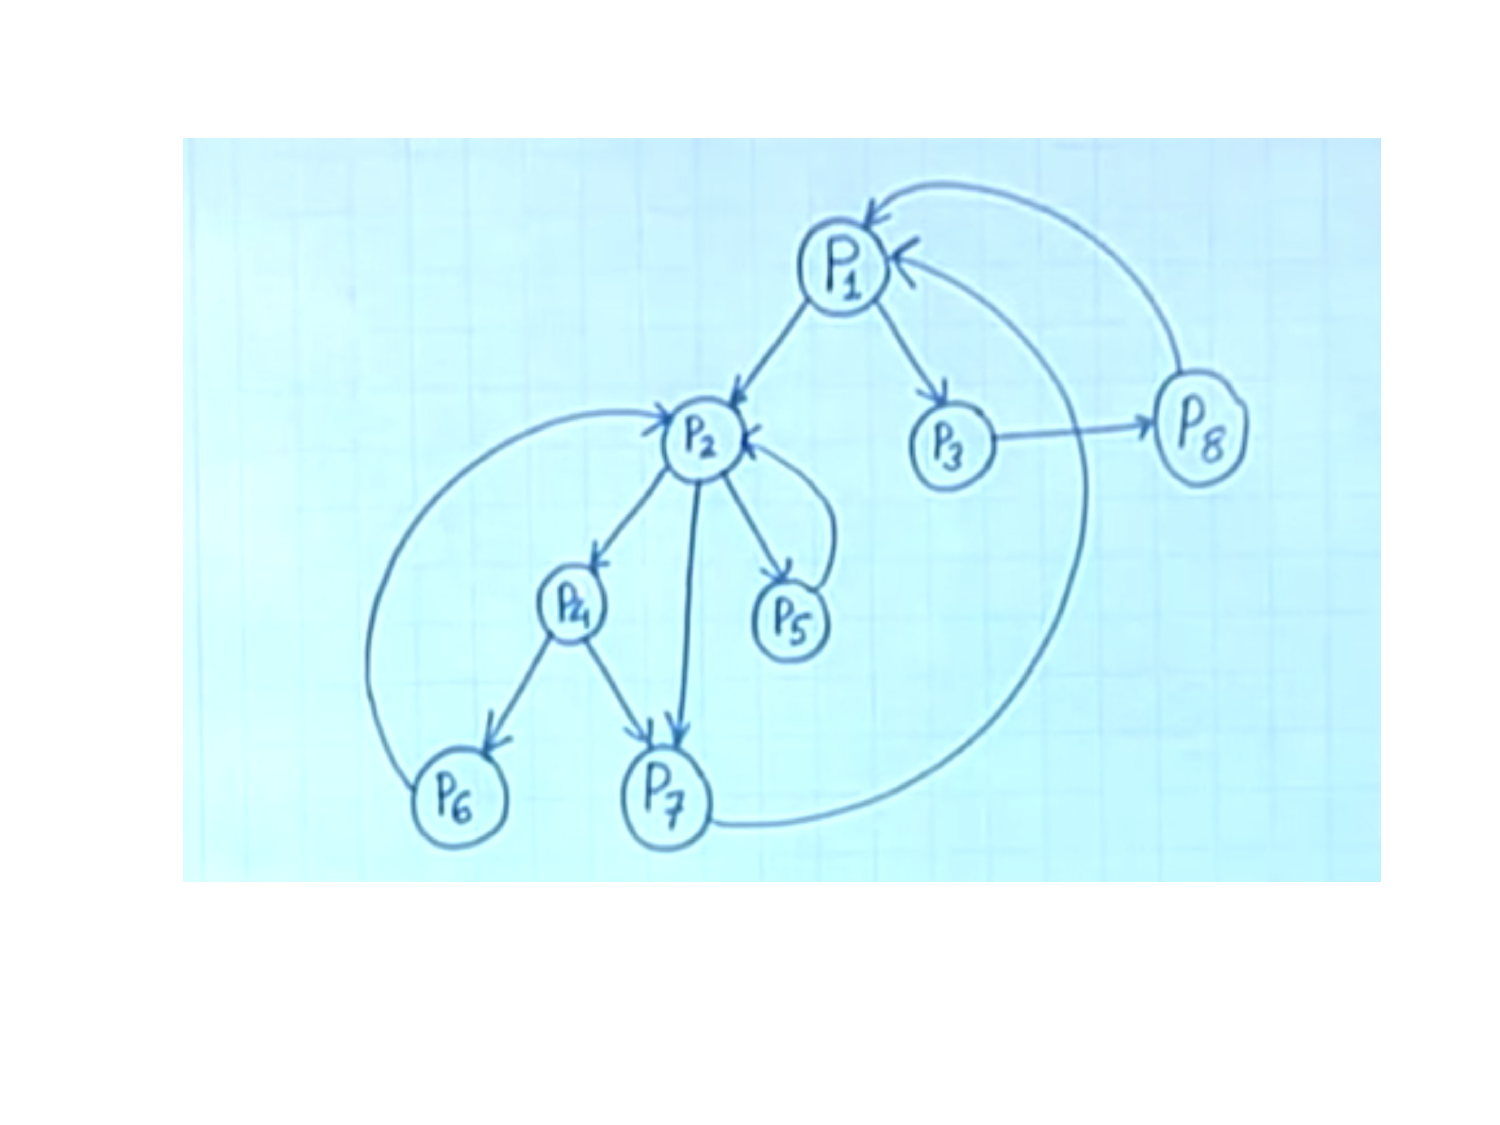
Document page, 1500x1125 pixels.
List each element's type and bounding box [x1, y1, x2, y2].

list [182, 138, 1381, 882]
